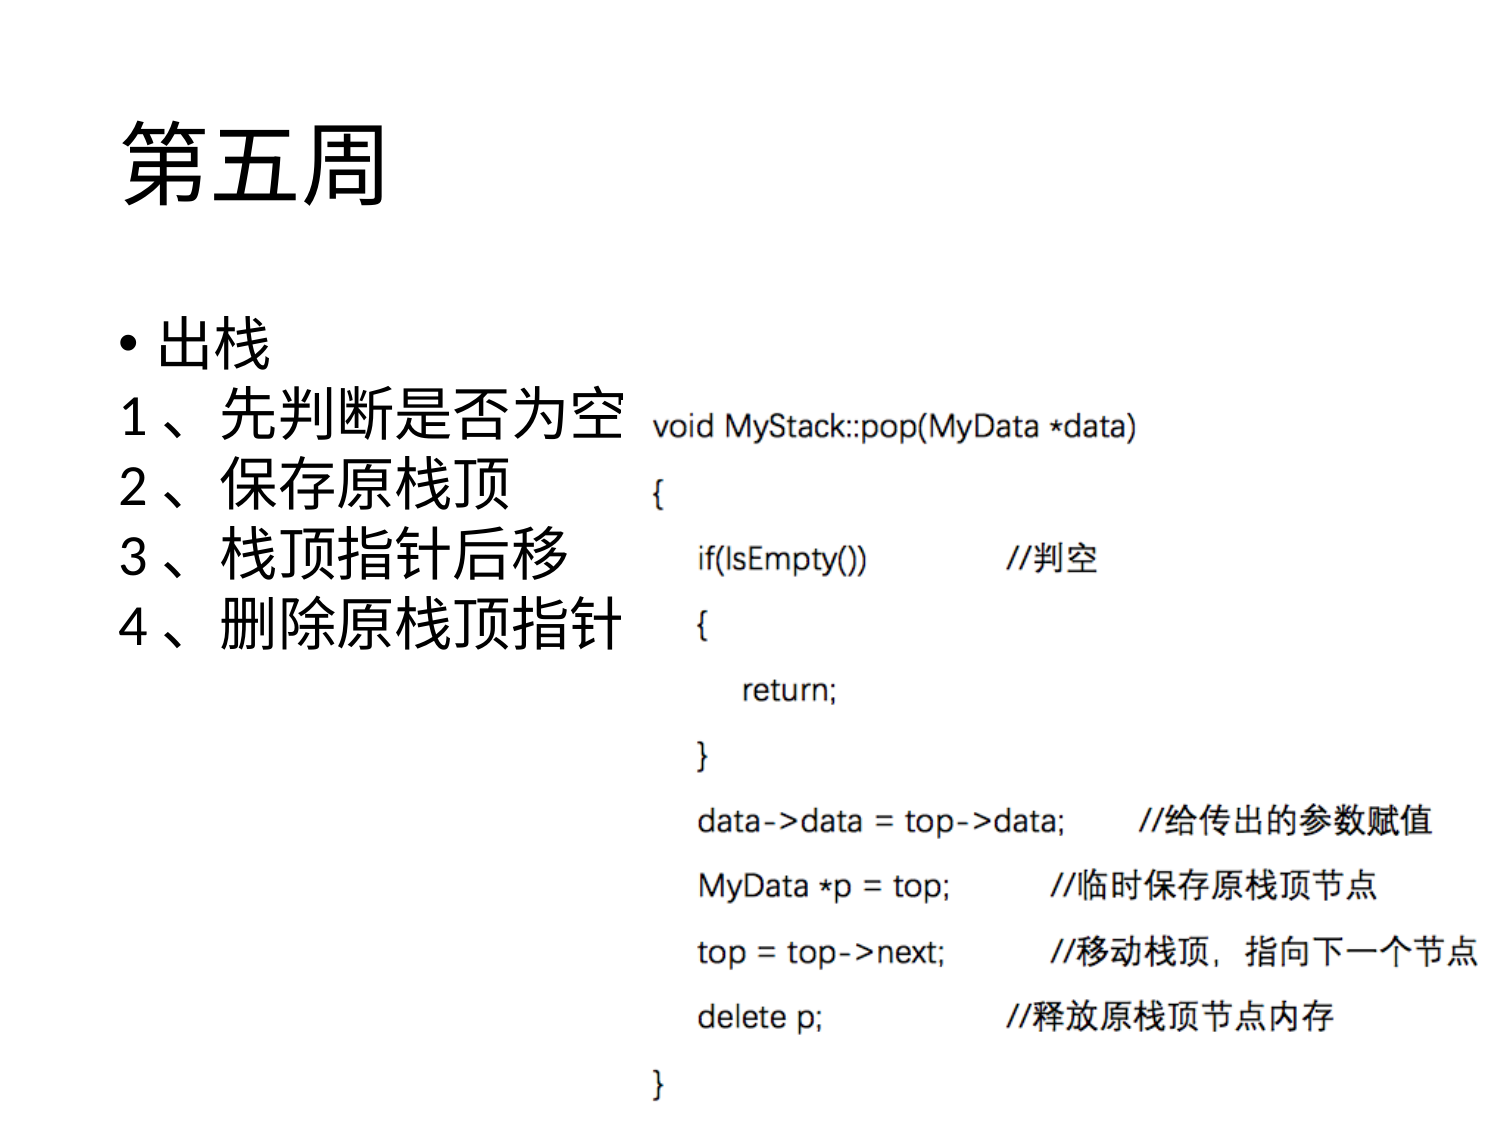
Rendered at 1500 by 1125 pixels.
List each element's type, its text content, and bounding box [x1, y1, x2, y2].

title 第五周 [103, 59, 1397, 278]
list 出栈 1、先判断是否为空 2、保存原栈顶 3、栈顶指针后移 4、删除原栈顶指针 [103, 299, 1397, 1014]
picture [621, 400, 1500, 1110]
